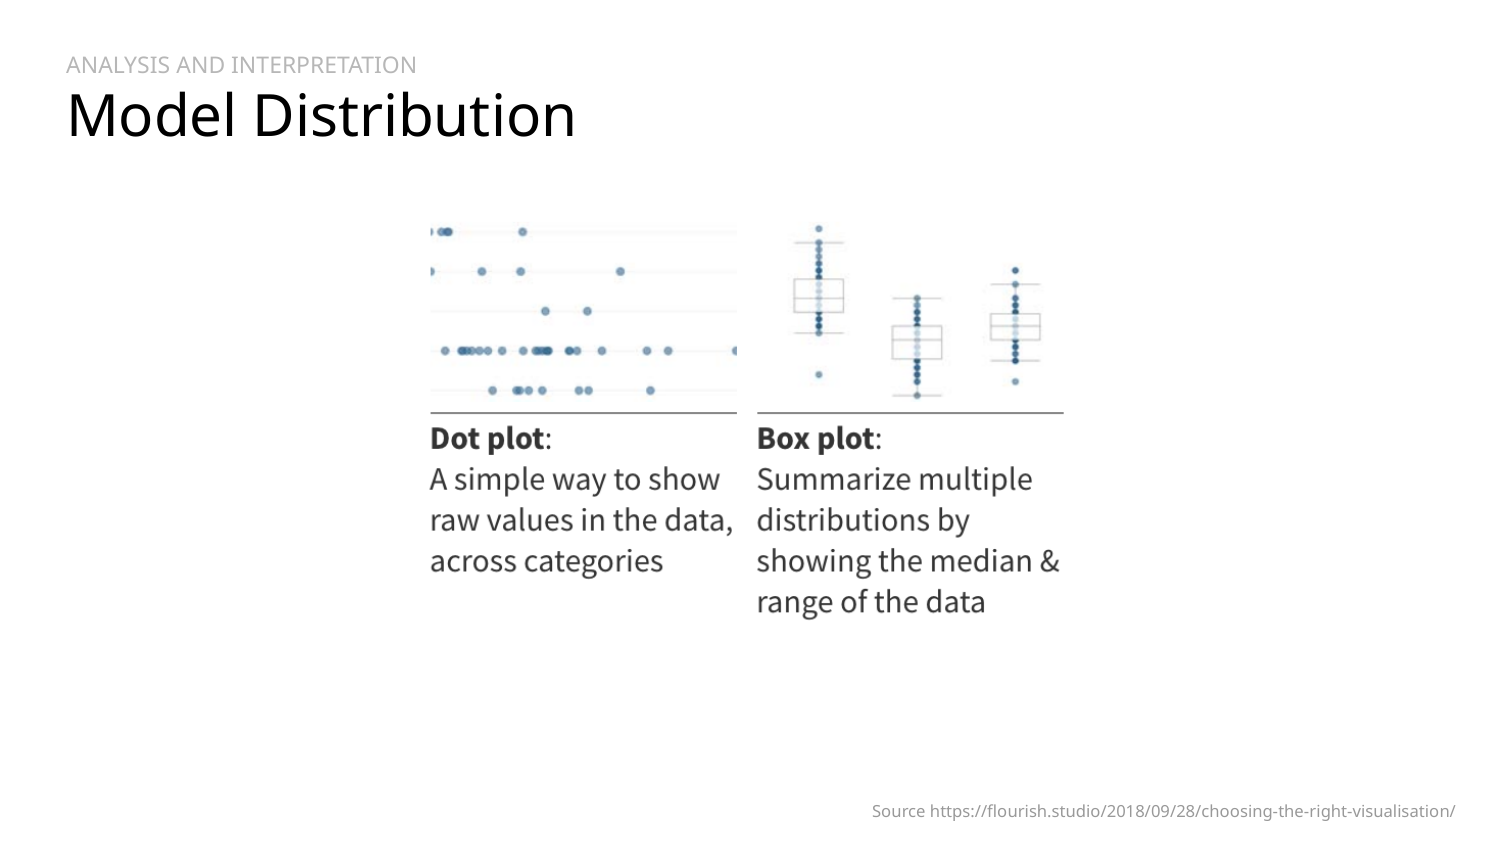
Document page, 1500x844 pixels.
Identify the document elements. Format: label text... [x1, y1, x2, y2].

picture [401, 177, 1099, 689]
title ANALYSIS AND INTERPRETATION Model Distribution [51, 35, 1449, 130]
text_box Source https://flourish.studio/2018/09/28/choosing-the-right-visualisation/ [474, 785, 1472, 817]
